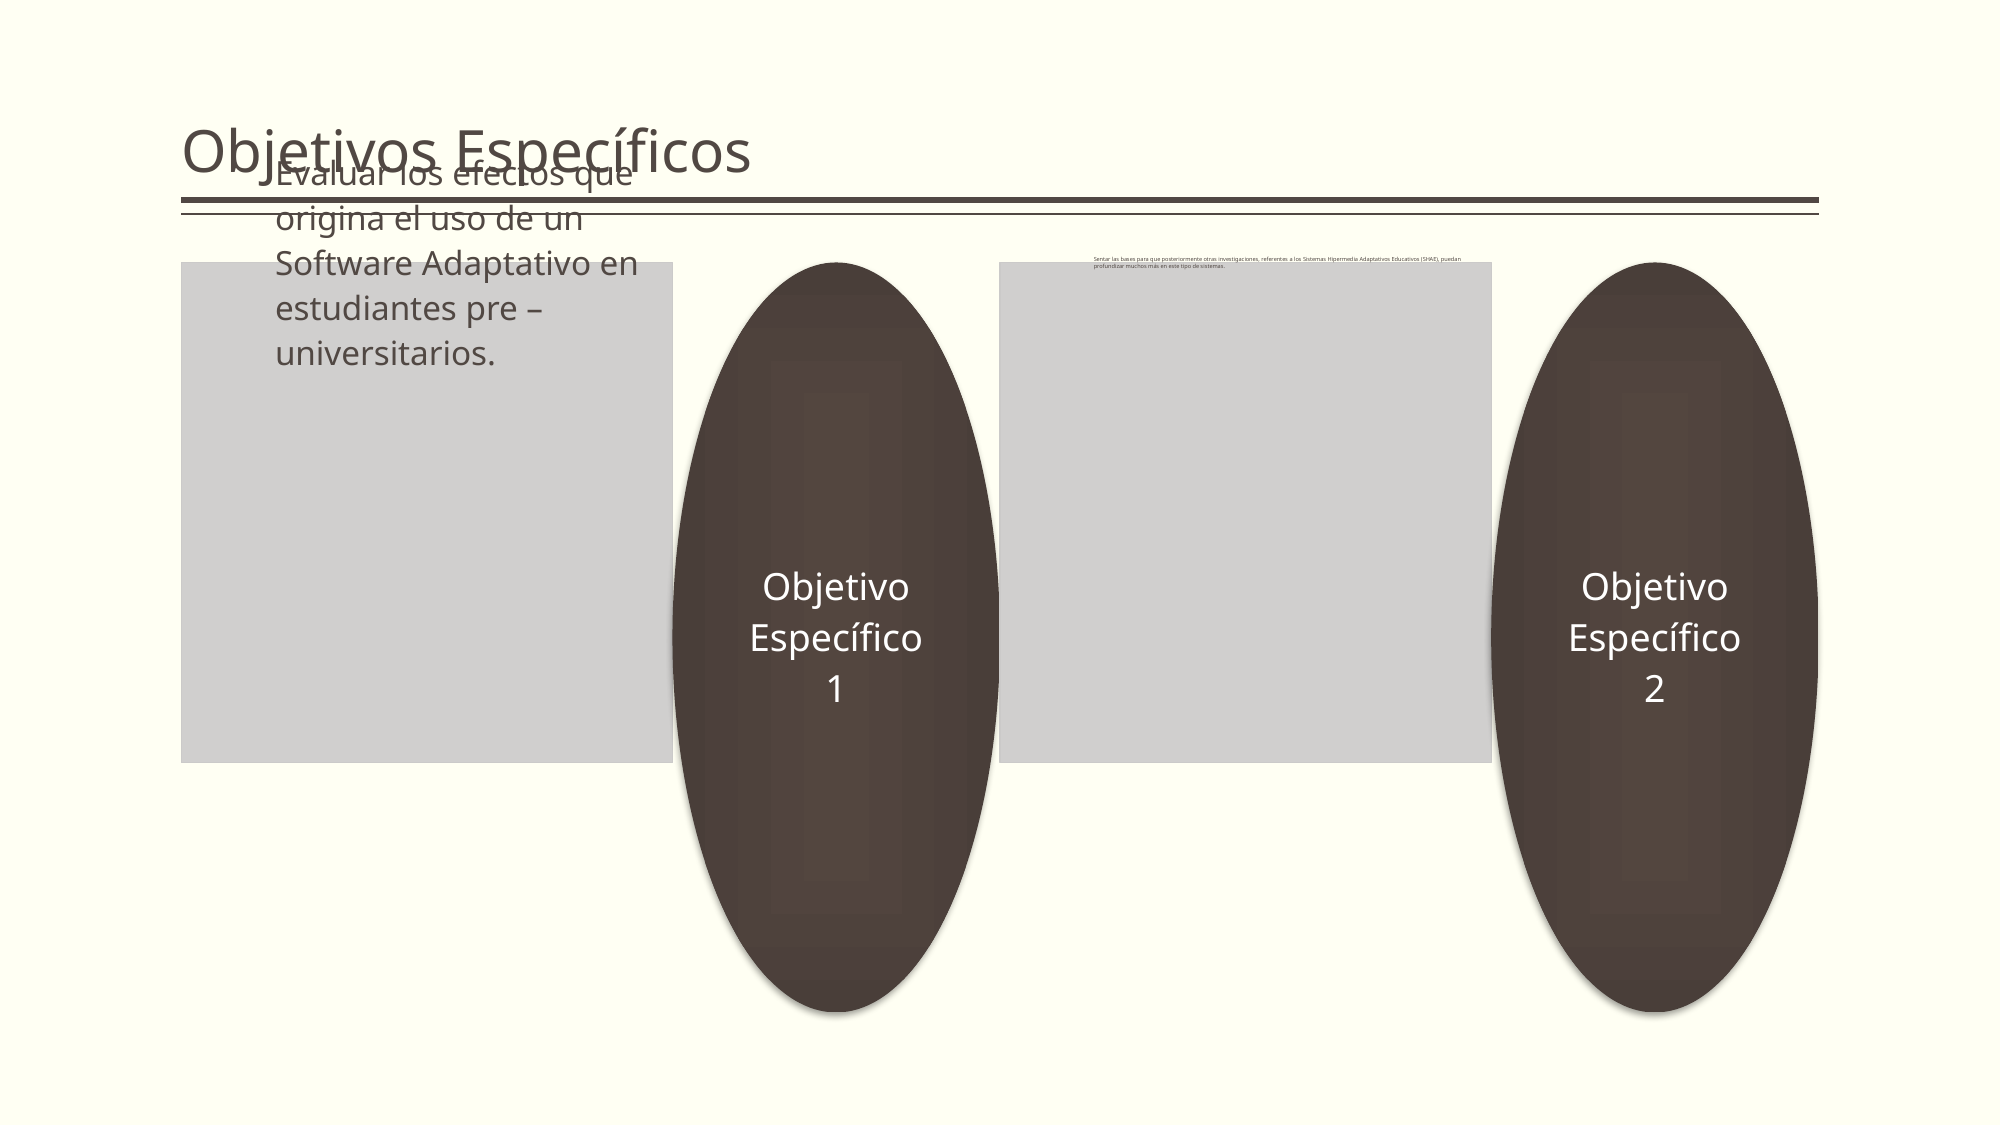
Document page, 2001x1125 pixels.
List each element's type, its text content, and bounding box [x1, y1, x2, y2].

title Objetivos Específicos [181, 12, 1819, 193]
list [181, 262, 1819, 1013]
